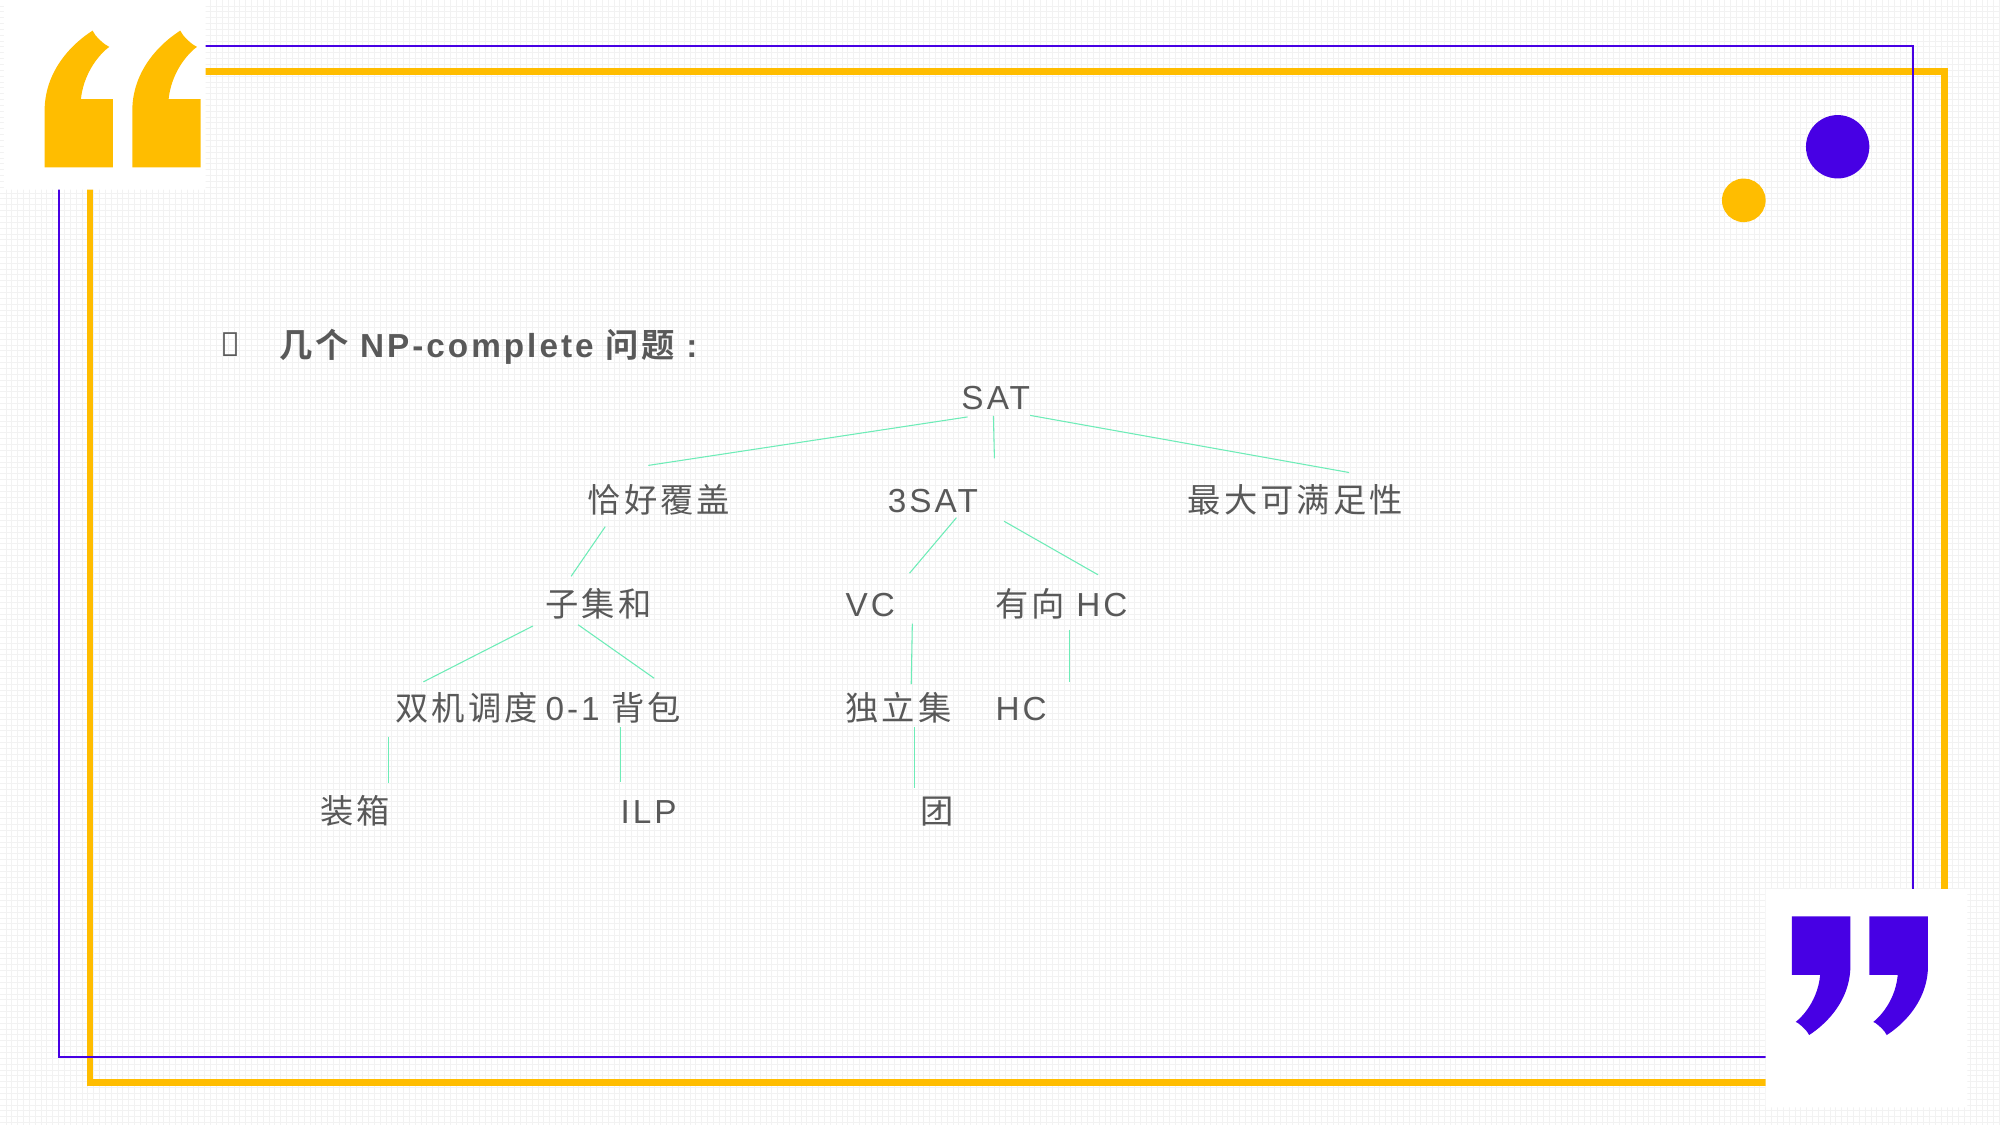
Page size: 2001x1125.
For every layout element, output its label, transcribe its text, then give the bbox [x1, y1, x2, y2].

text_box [1791, 916, 1928, 1036]
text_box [1030, 415, 1350, 473]
text_box [1914, 70, 1946, 888]
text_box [648, 416, 968, 466]
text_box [571, 526, 606, 577]
text_box 几个NP-complete问题: SAT 恰好覆盖 3SAT 最大可满足性 子集和 VC 有向HC 双机调度 0-1背包 独立集 HC 装箱 ILP 团 [205, 304, 1722, 850]
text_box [909, 517, 957, 574]
text_box [1765, 888, 1968, 1108]
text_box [45, 32, 200, 167]
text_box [1004, 521, 1098, 575]
text_box [3, 0, 207, 191]
text_box [58, 45, 1914, 1058]
text_box [89, 1058, 1765, 1083]
text_box [1720, 177, 1767, 224]
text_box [423, 626, 533, 682]
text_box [578, 624, 655, 679]
text_box [1804, 114, 1871, 180]
